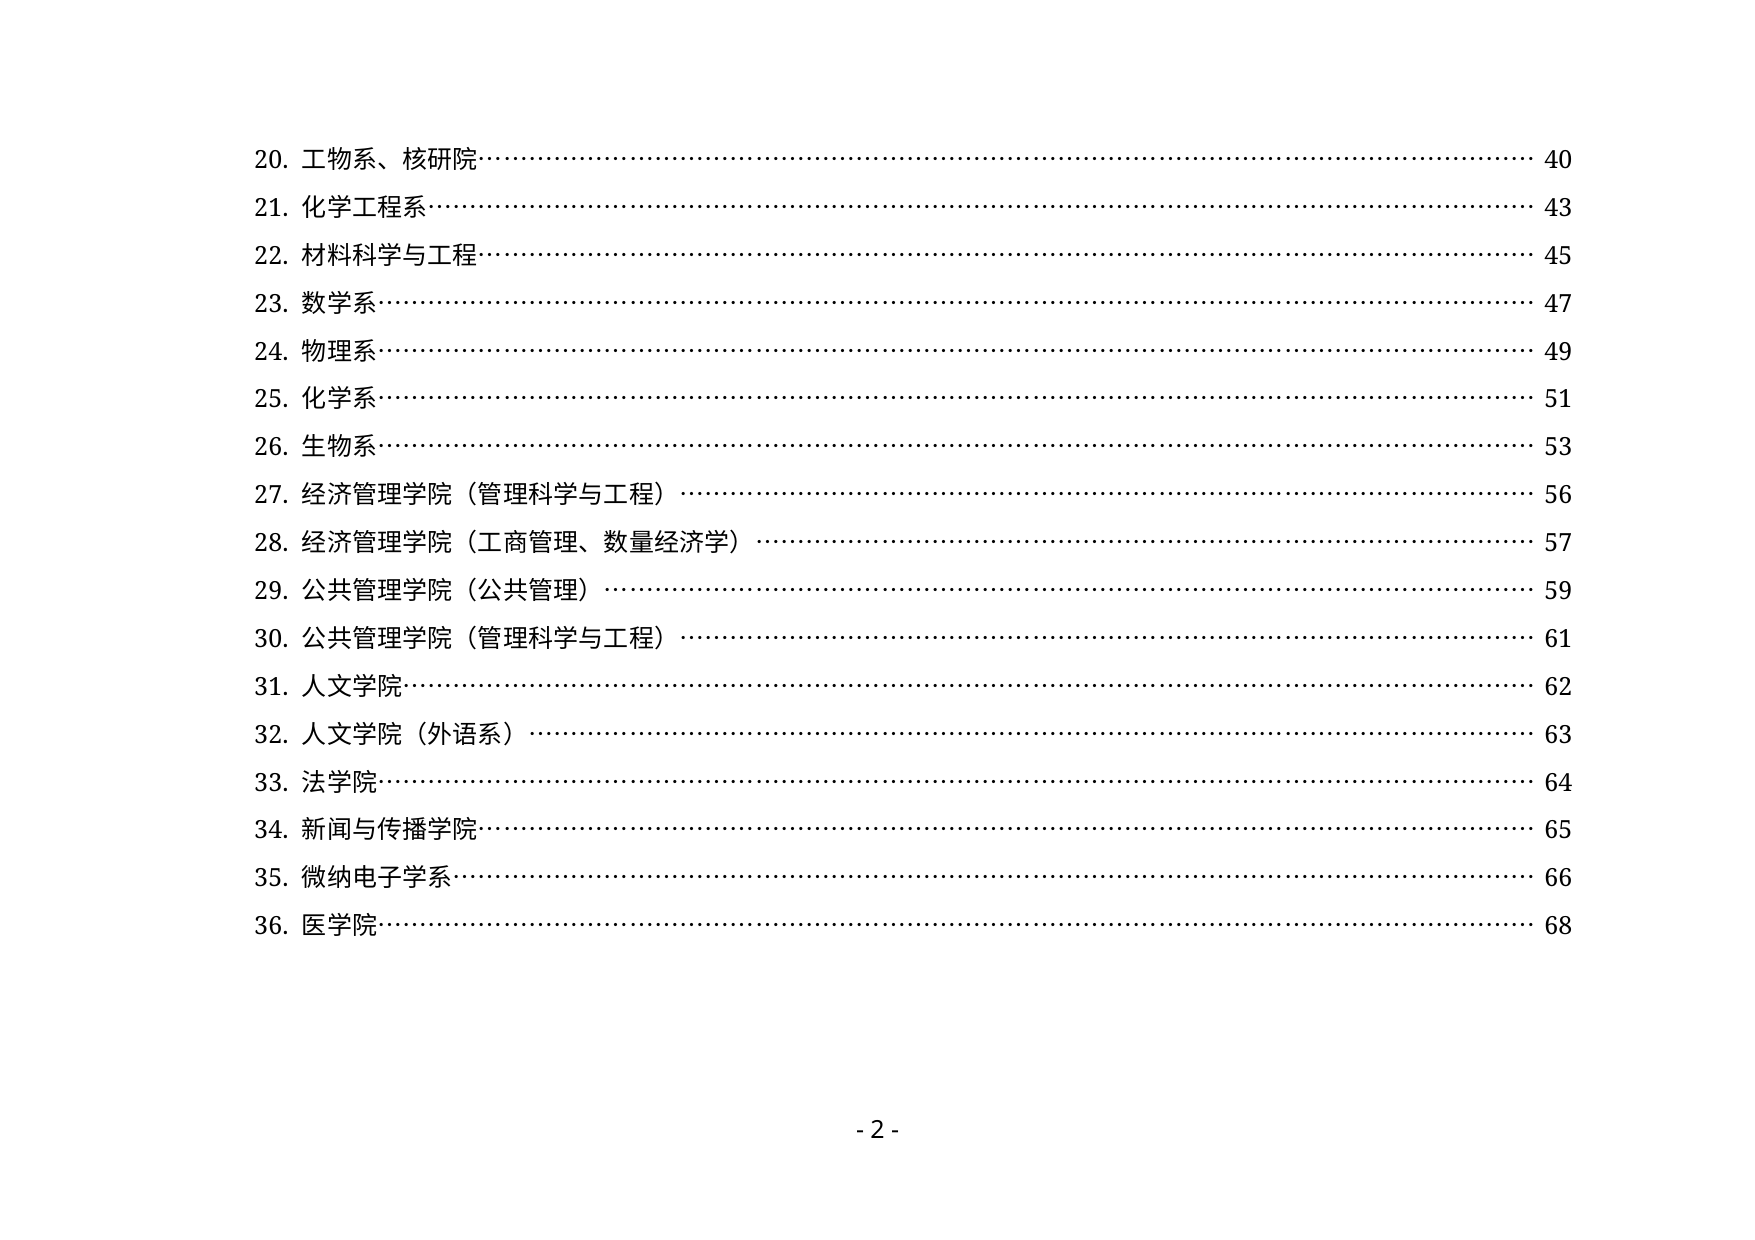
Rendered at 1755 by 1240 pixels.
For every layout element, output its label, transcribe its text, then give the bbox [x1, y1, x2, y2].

text_box - 2 - [856, 1115, 936, 1144]
text_box 20. 工物系、核研院………………………………………………………………………………………………………………40 21. 化学工程系……………………………………………………………………………………………………………………43 22. 材料科学与工程………………………………………………………………………………………………………………45 23. 数学系…………………………………………………………………………………………………………………………47 24. 物理系…………………………………………………………………………………………………………………………49 25. 化学系…………………………………………………………………………………………………………………………51 26. 生物系…………………………………………………………………………………………………………………………53 27. 经济管理学院（管理科学与工程）…………………………………………………………………………………………56 28. 经济管理学院（工商管理、数量经济学）…………………………………………………………………………………57 29. 公共管理学院（公共管理）…………………………………………………………………………………………………59 30. 公共管理学院（管理科学与工程）…………………………………………………………………………………………61 31. 人文学院………………………………………………………………………………………………………………………62 32. 人文学院（外语系）…………………………………………………………………………………………………………63 33. 法学院…………………………………………………………………………………………………………………………64 34. 新闻与传播学院………………………………………………………………………………………………………………65 35. 微纳电子学系…………………………………………………………………………………………………………………66 36. 医学院…………………………………………………………………………………………………………………………68 [254, 148, 1755, 940]
